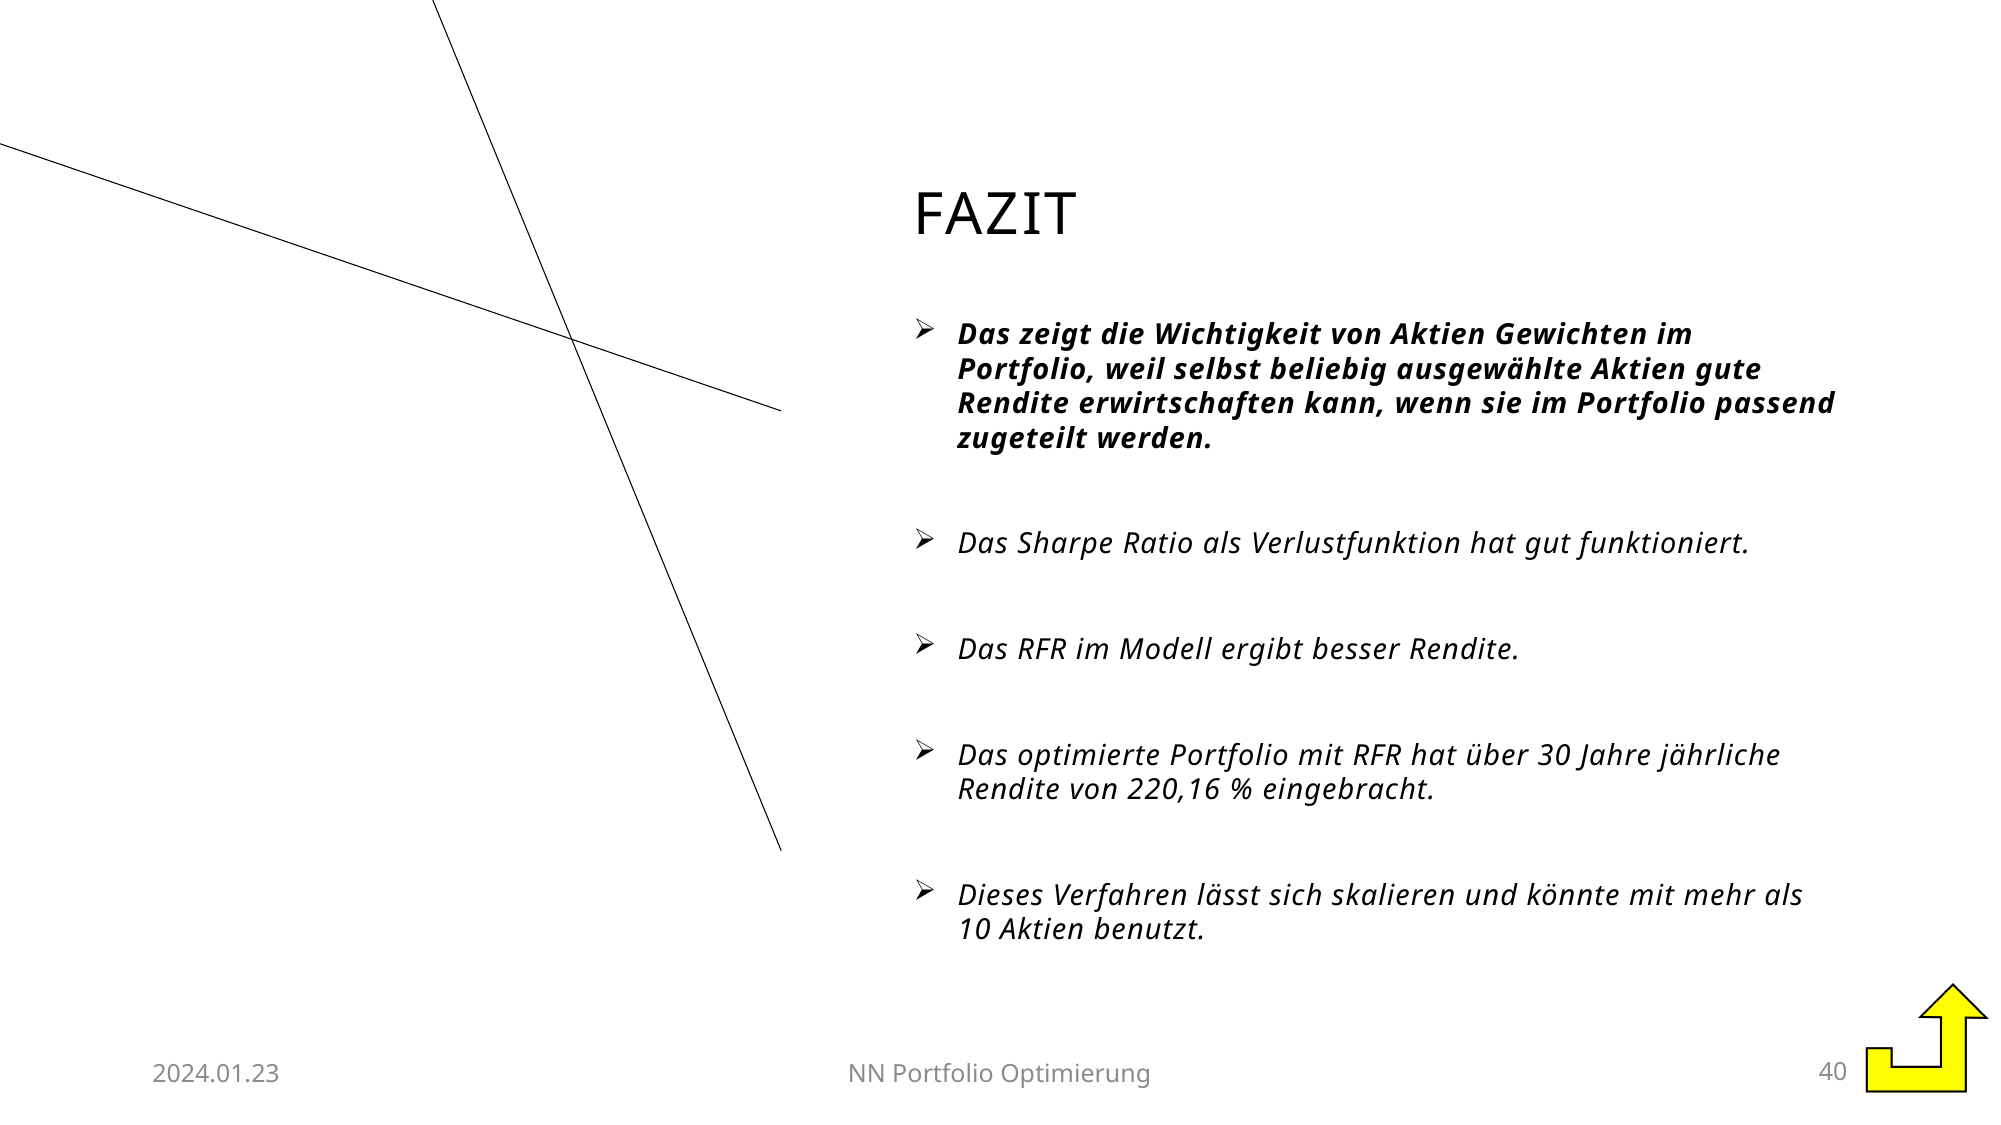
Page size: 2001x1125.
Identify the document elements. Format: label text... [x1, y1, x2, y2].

slide_number 40 [1412, 1042, 1840, 1103]
footer NN Portfolio Optimierung [662, 1042, 1338, 1103]
title Fazit [898, 57, 1737, 255]
list Das zeigt die Wichtigkeit von Aktien Gewichten im Portfolio, weil selbst beliebig ausgewählte Aktien gute Rendite erwirtschaften kann, wenn sie im Portfolio passend zugeteilt werden. Das Sharpe Ratio als Verlustfunktion hat gut funktioniert. Das RFR im Modell ergibt besser Rendite. Das optimierte Portfolio mit RFR hat über 30 Jahre jährliche Rendite von 220,16 % eingebracht. Dieses Verfahren lässt sich skalieren und könnte mit mehr als 10 Aktien benutzt. [898, 308, 1854, 957]
picture [1840, 967, 1991, 1118]
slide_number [137, 1042, 588, 1103]
